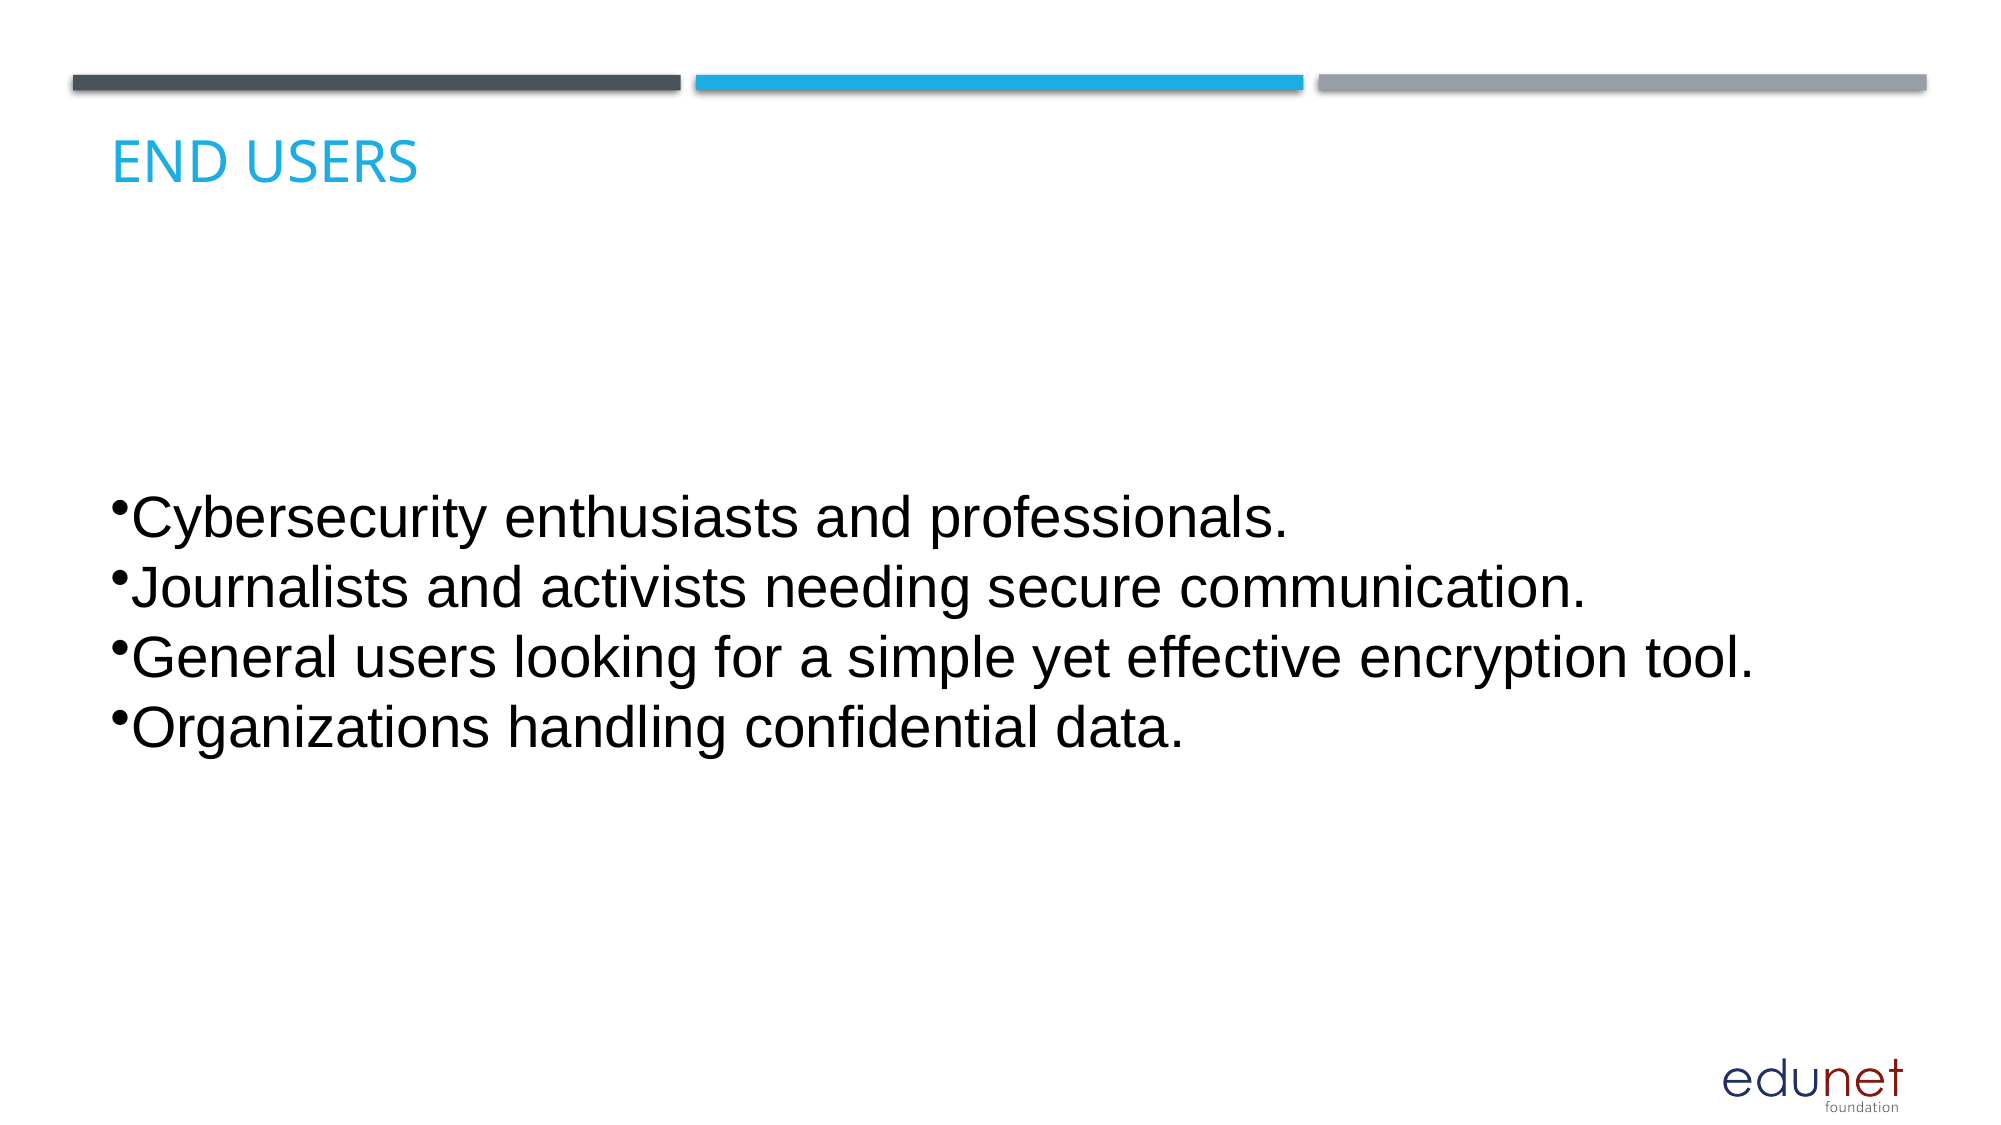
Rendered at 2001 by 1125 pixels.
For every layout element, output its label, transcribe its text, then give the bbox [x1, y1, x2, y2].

picture [1719, 1056, 1905, 1116]
title End users [95, 115, 1905, 203]
list Cybersecurity enthusiasts and professionals. Journalists and activists needing secure communication. General users looking for a simple yet effective encryption tool. Organizations handling confidential data. [95, 270, 1788, 924]
